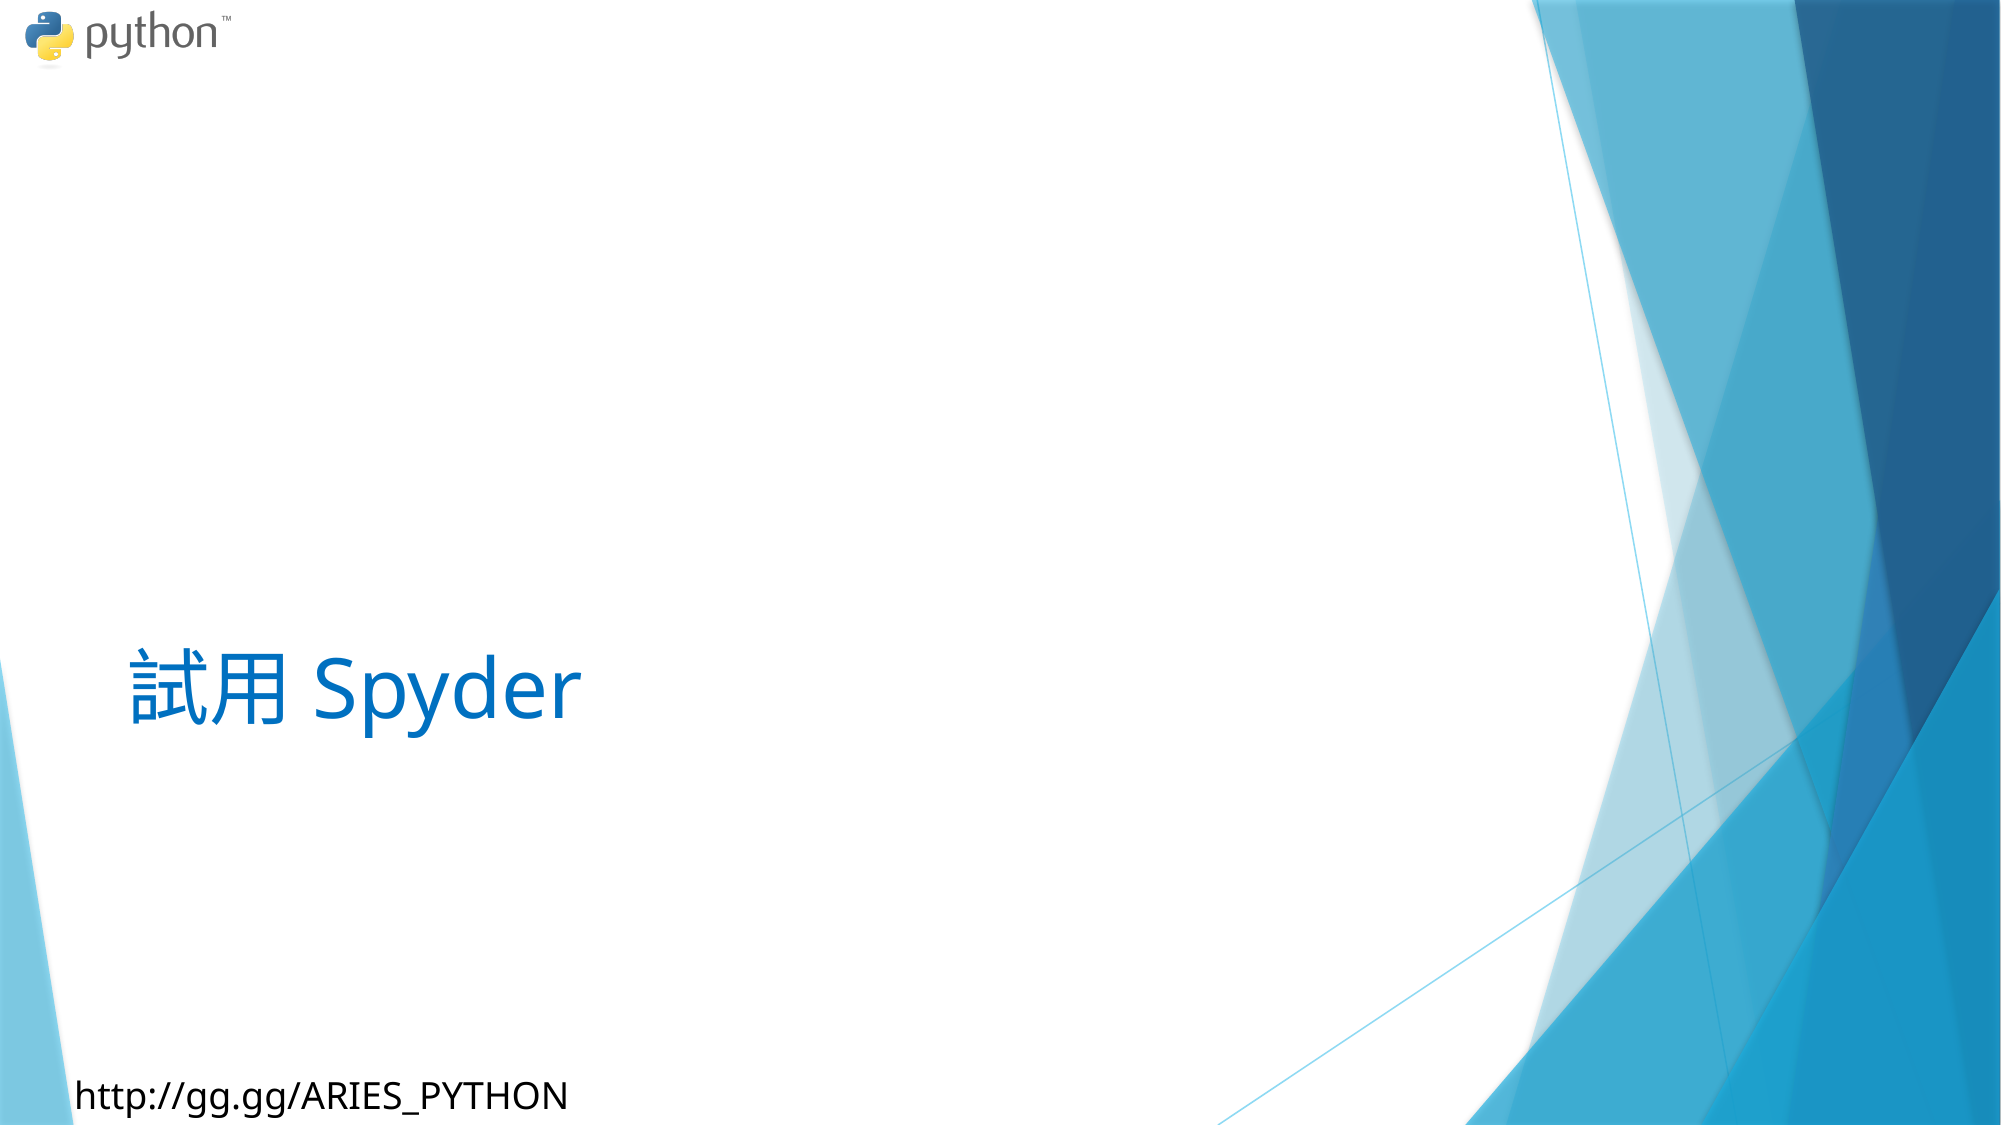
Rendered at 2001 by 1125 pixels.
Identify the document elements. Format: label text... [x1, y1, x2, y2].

title 試用Spyder [111, 443, 1522, 743]
picture [23, 9, 233, 71]
